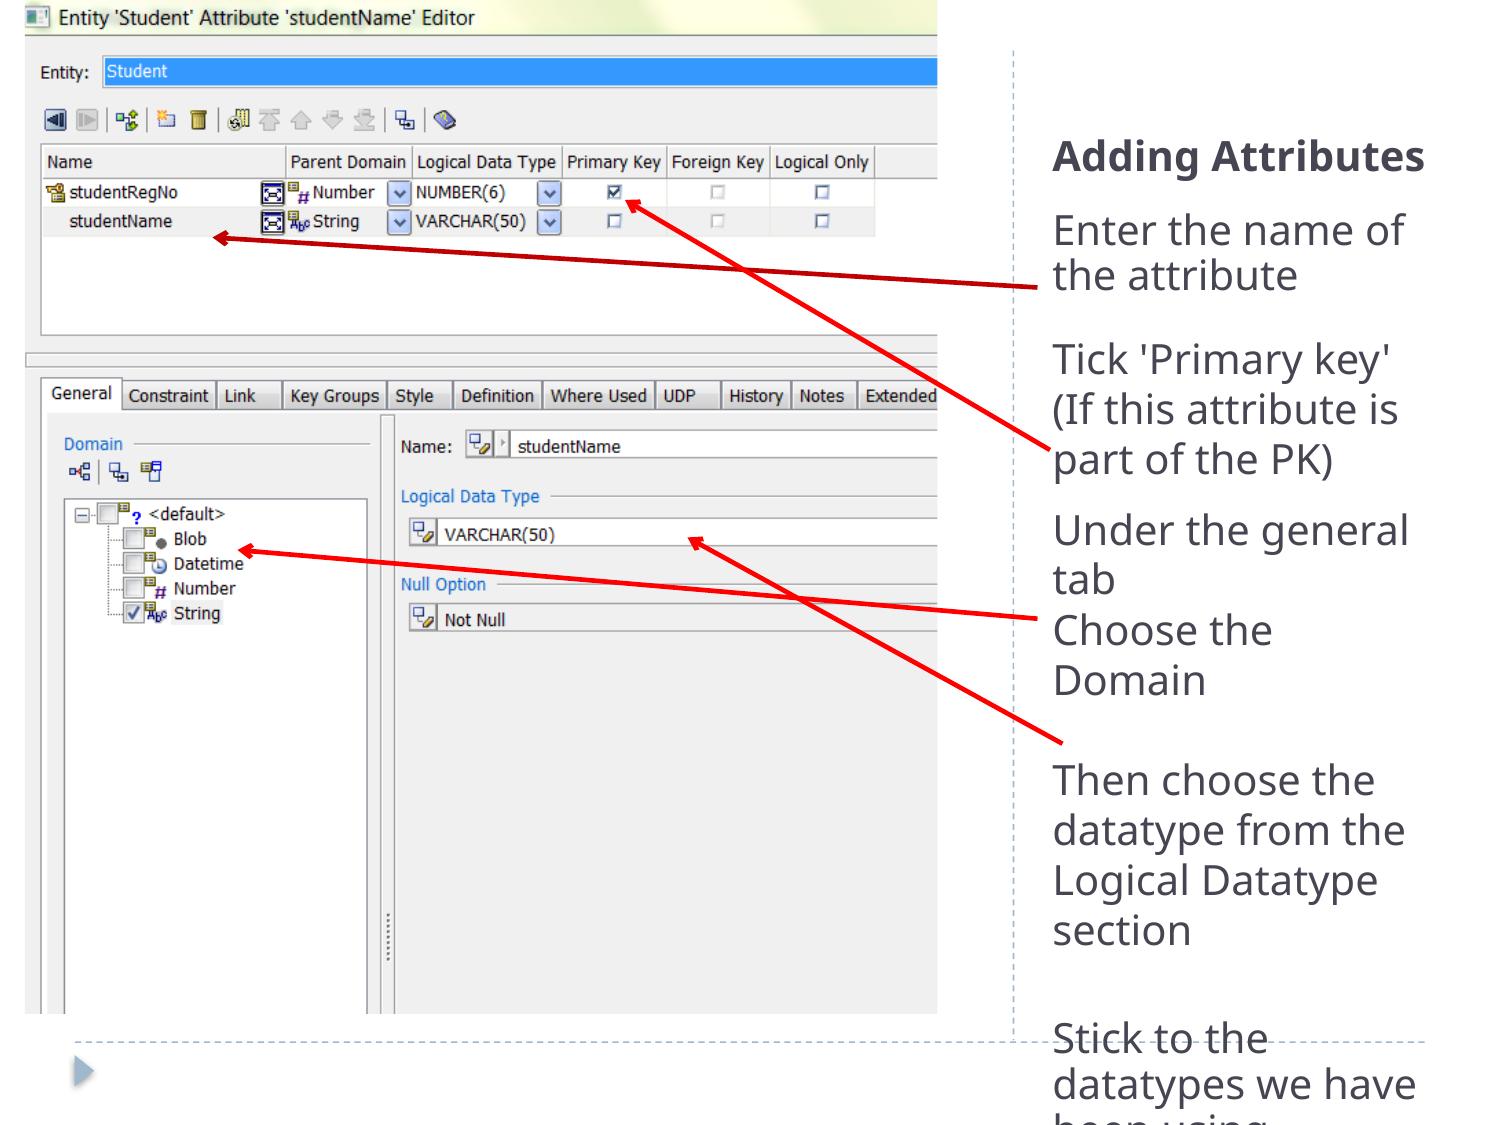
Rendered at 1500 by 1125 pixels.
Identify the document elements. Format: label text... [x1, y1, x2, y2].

title Adding Attributes [1037, 50, 1450, 188]
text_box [624, 199, 1051, 451]
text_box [212, 237, 618, 288]
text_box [687, 537, 1063, 745]
picture [24, 0, 938, 1014]
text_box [237, 549, 681, 619]
list Enter the name of the attribute Tick 'Primary key' (If this attribute is part of the PK) Under the general tab Choose the Domain Then choose the datatype from the Logical Datatype section Stick to the datatypes we have been using (number, varchar2, date) [1037, 200, 1450, 1038]
